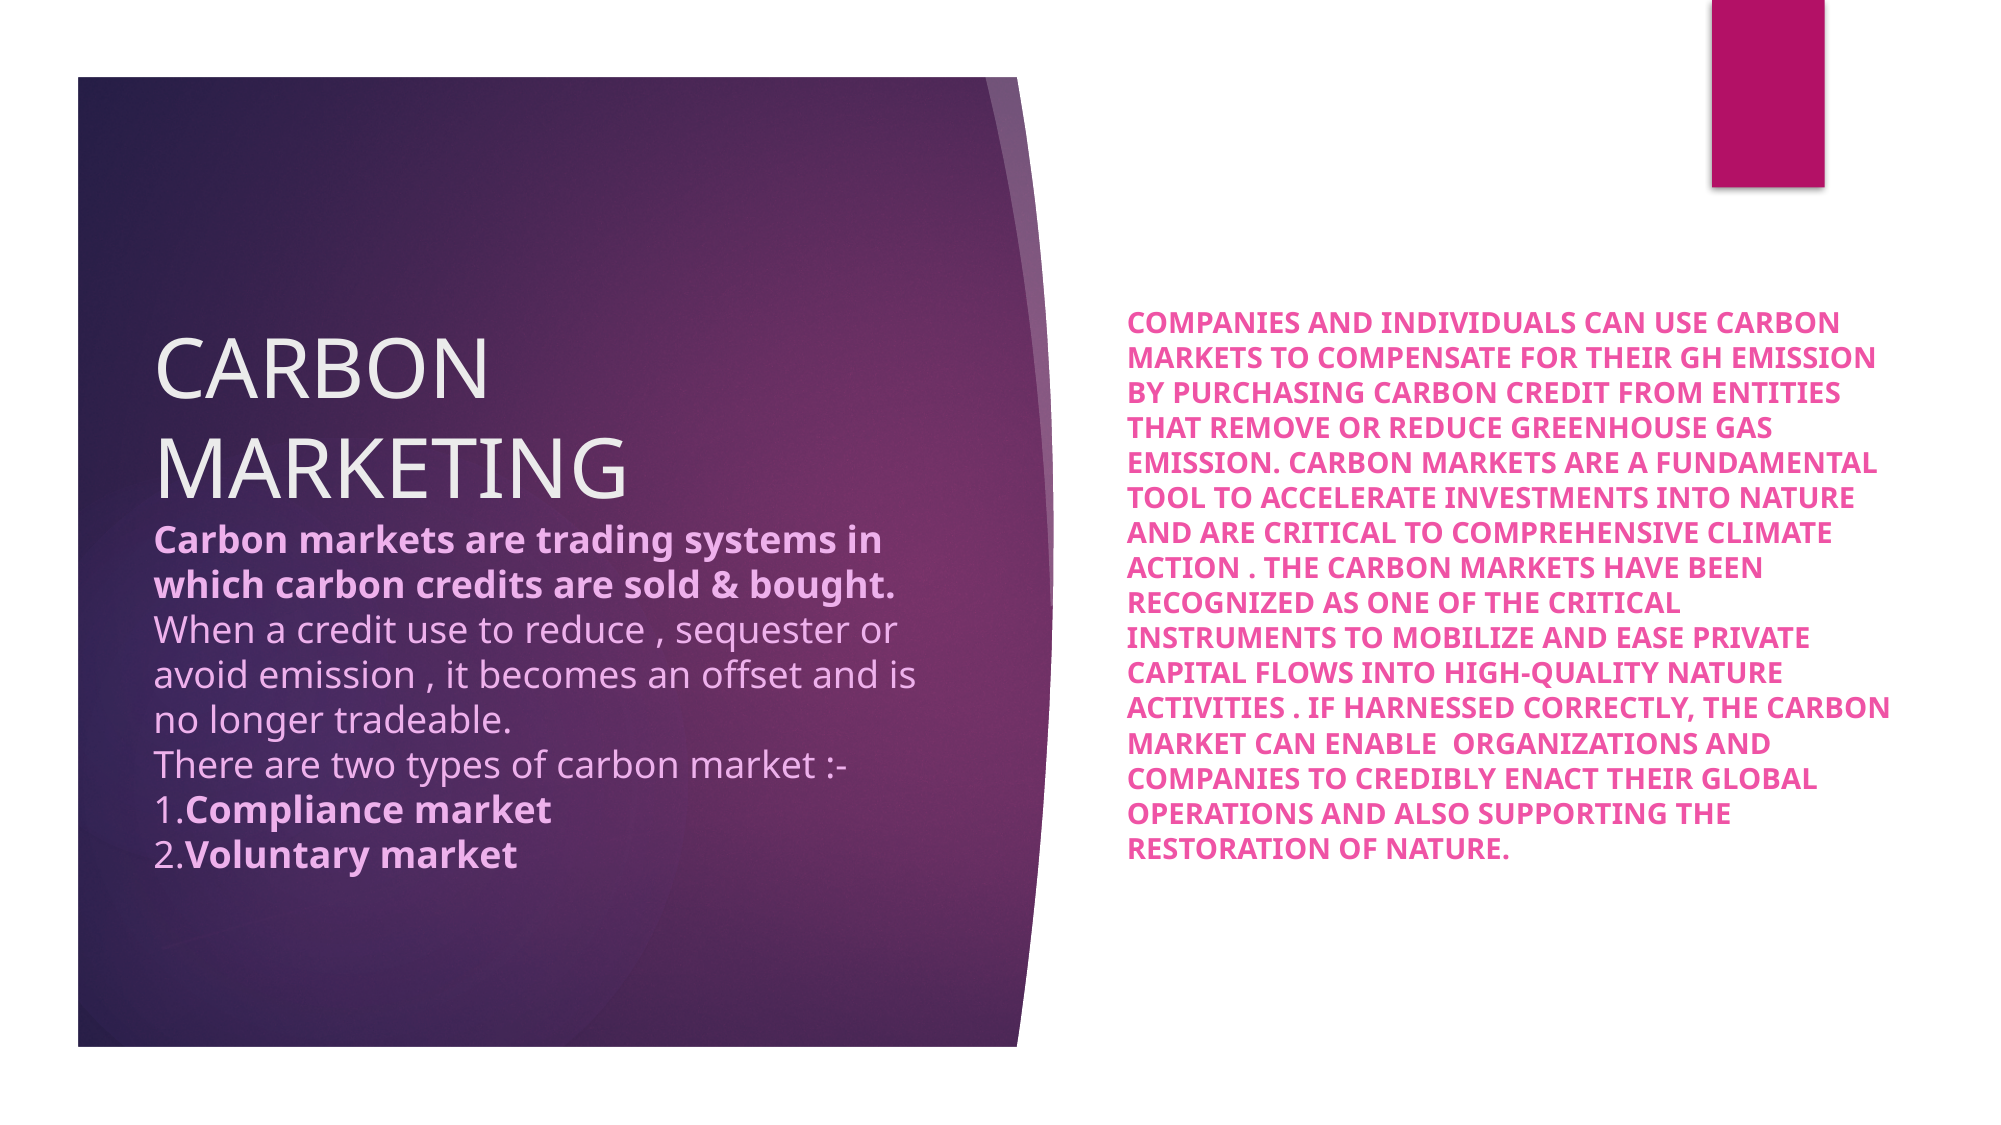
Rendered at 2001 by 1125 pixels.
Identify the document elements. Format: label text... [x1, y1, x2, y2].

list Companies and individuals can use carbon markets to compensate for their GH emission by purchasing carbon credit from entities that remove or reduce greenhouse gas emission. carbon markets are a fundamental tool to accelerate investments into nature and are critical to comprehensive climate action . The carbon markets have been recognized as one of the critical instruments to mobilize and ease private capital flows into high-quality nature activities . If harnessed correctly, the carbon market can enable organizations and companies to credibly enact their global operations and also supporting the restoration of nature. [1111, 155, 1914, 1014]
title CARBON MARKETING Carbon markets are trading systems in which carbon credits are sold & bought. When a credit use to reduce , sequester or avoid emission , it becomes an offset and is no longer tradeable. There are two types of carbon market :- 1.Compliance market 2.Voluntary market [138, 254, 977, 937]
